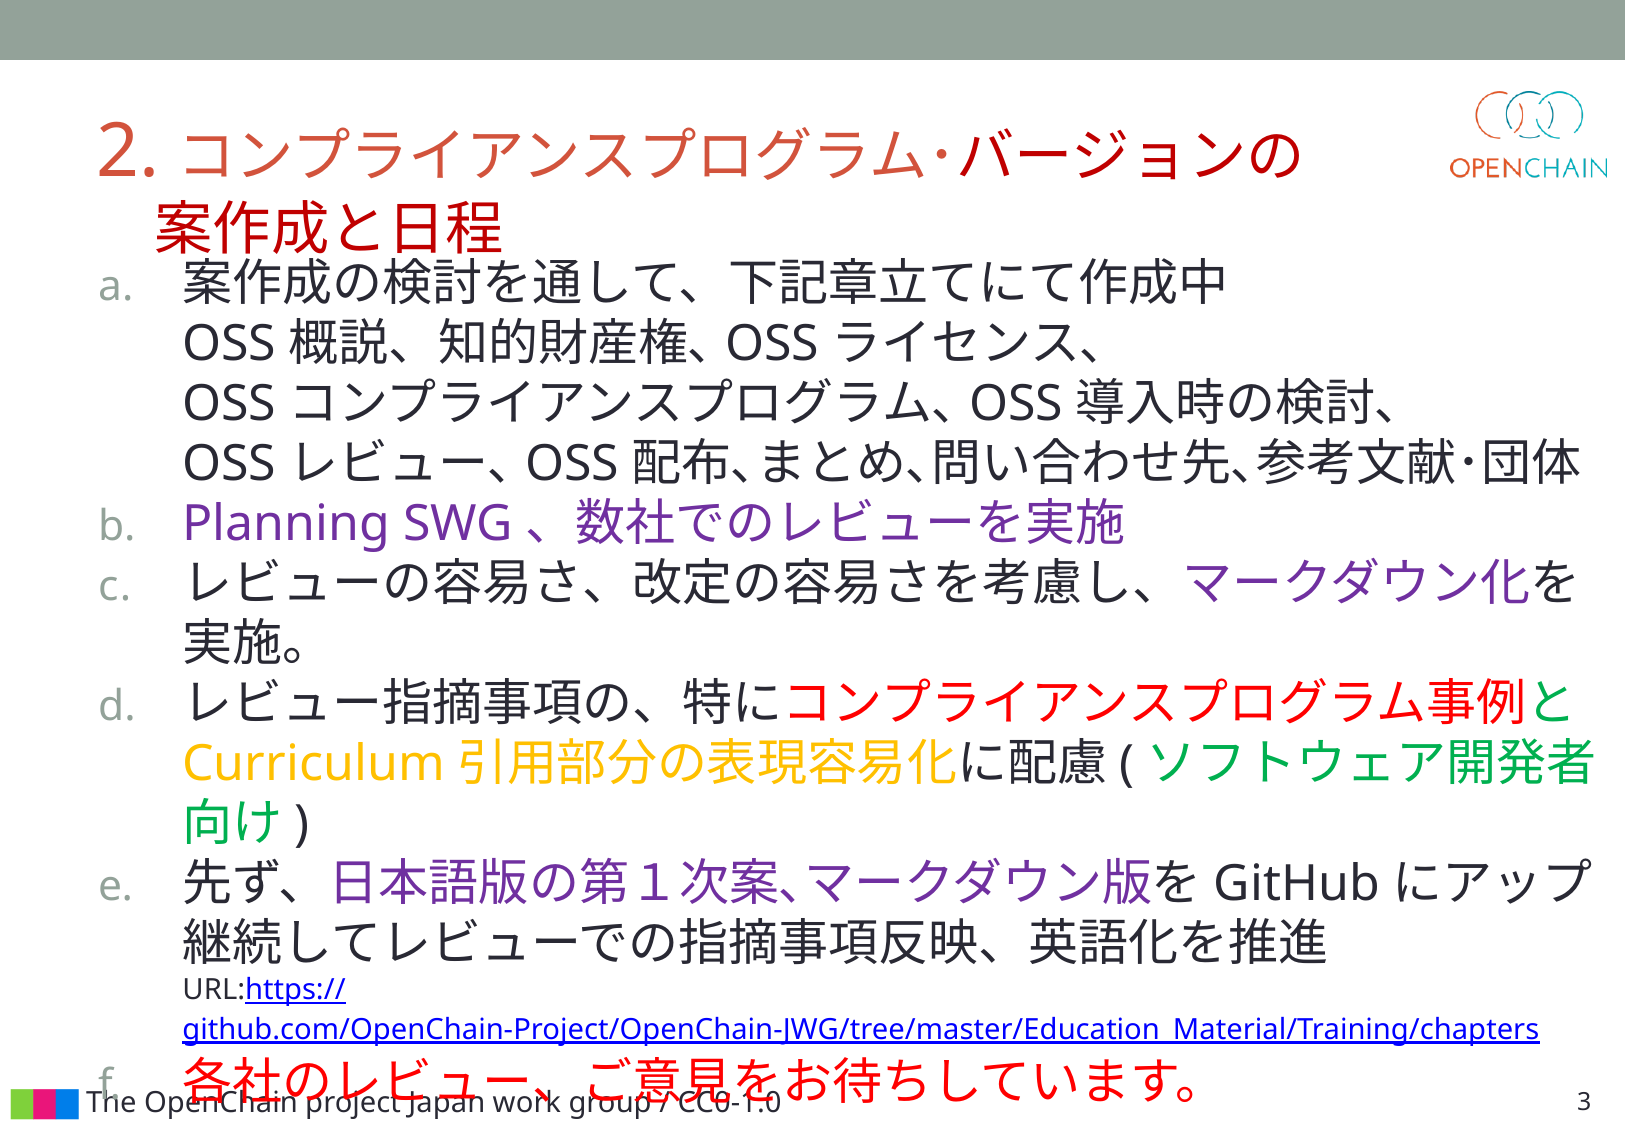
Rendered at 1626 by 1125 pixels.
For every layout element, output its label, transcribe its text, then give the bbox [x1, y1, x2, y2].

picture [1450, 91, 1607, 178]
list 案作成の検討を通して、下記章立てにて作成中 OSS概説、知的財産権､OSSライセンス､ OSSコンプライアンスプログラム､OSS導入時の検討､ OSSレビュー､OSS配布､まとめ､問い合わせ先､参考文献･団体 Planning SWG、数社でのレビューを実施 レビューの容易さ、改定の容易さを考慮し、マークダウン化を実施。 レビュー指摘事項の、特にコンプライアンスプログラム事例とCurriculum引用部分の表現容易化に配慮(ソフトウェア開発者向け) 先ず、日本語版の第１次案､マークダウン版をGitHubにアップ 継続してレビューでの指摘事項反映、英語化を推進 URL:https://github.com/OpenChain-Project/OpenChain-JWG/tree/master/Education_Material/Training/chapters 各社のレビュー、ご意見をお待ちしています。 [83, 242, 1613, 1106]
title 2.コンプライアンスプログラム･バージョンの 案作成と日程 [81, 99, 1593, 263]
slide_number 3 [1562, 1075, 1625, 1125]
